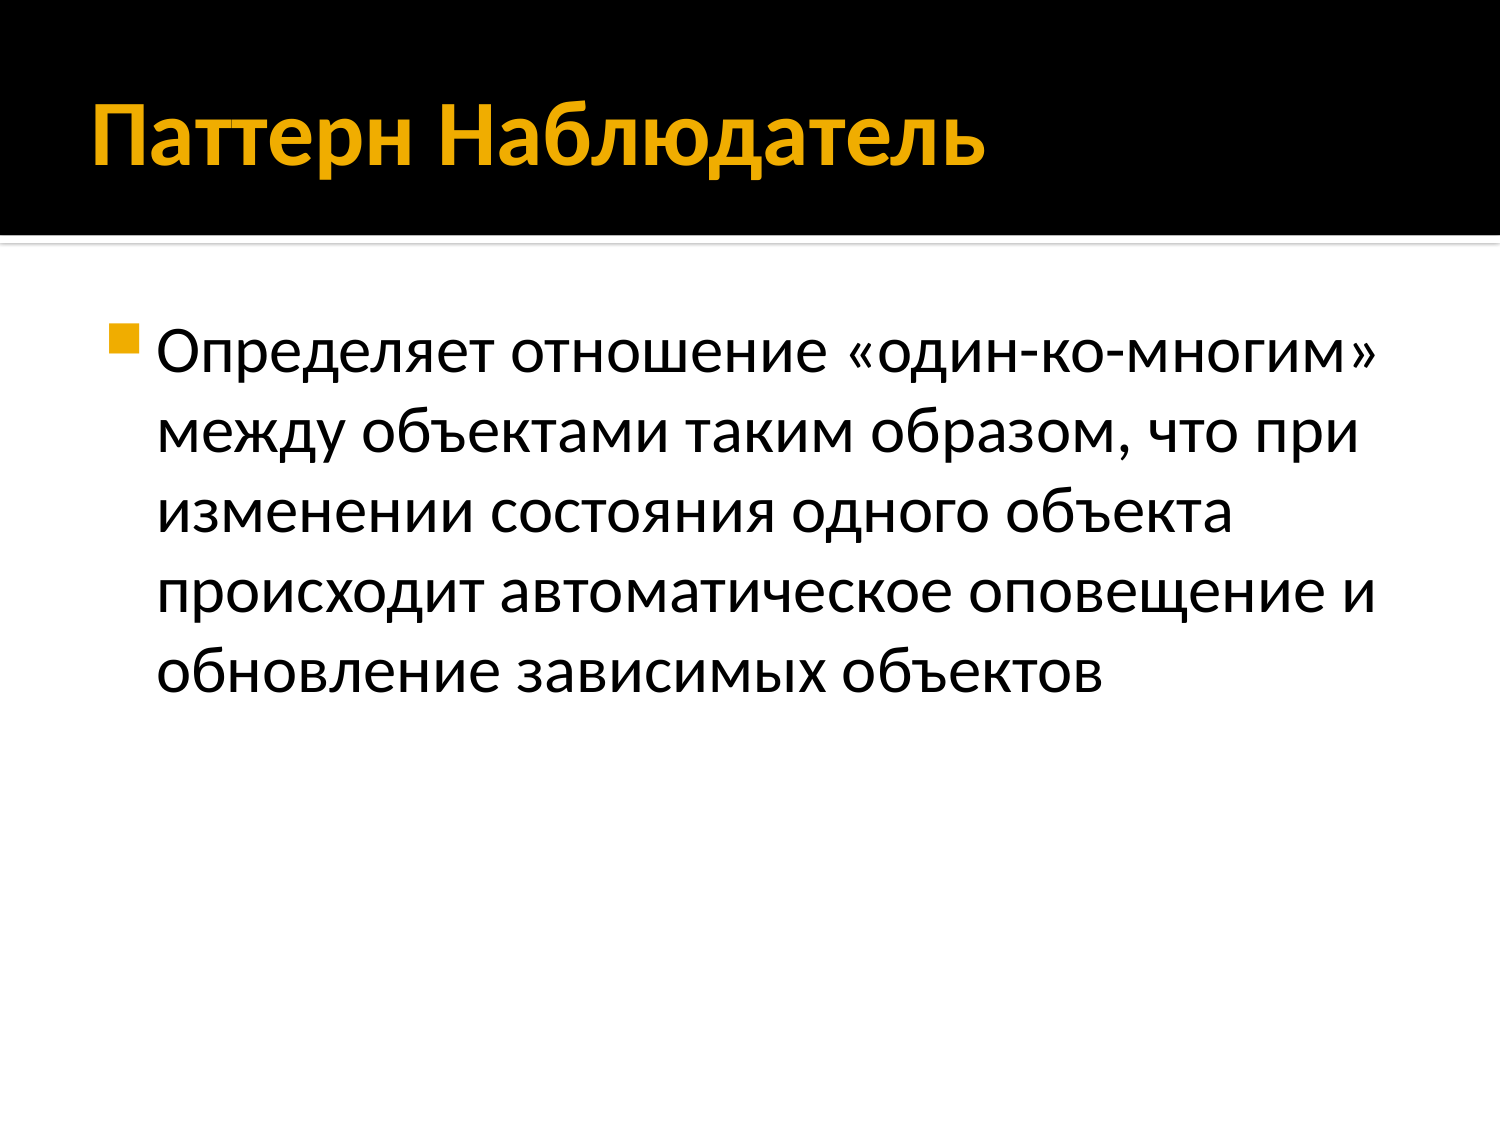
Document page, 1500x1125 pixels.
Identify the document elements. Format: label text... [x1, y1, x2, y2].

title Паттерн Наблюдатель [75, 25, 1425, 231]
list Определяет отношение «один-ко-многим» между объектами таким образом, что при изменении состояния одного объекта происходит автоматическое оповещение и обновление зависимых объектов [75, 291, 1425, 1050]
